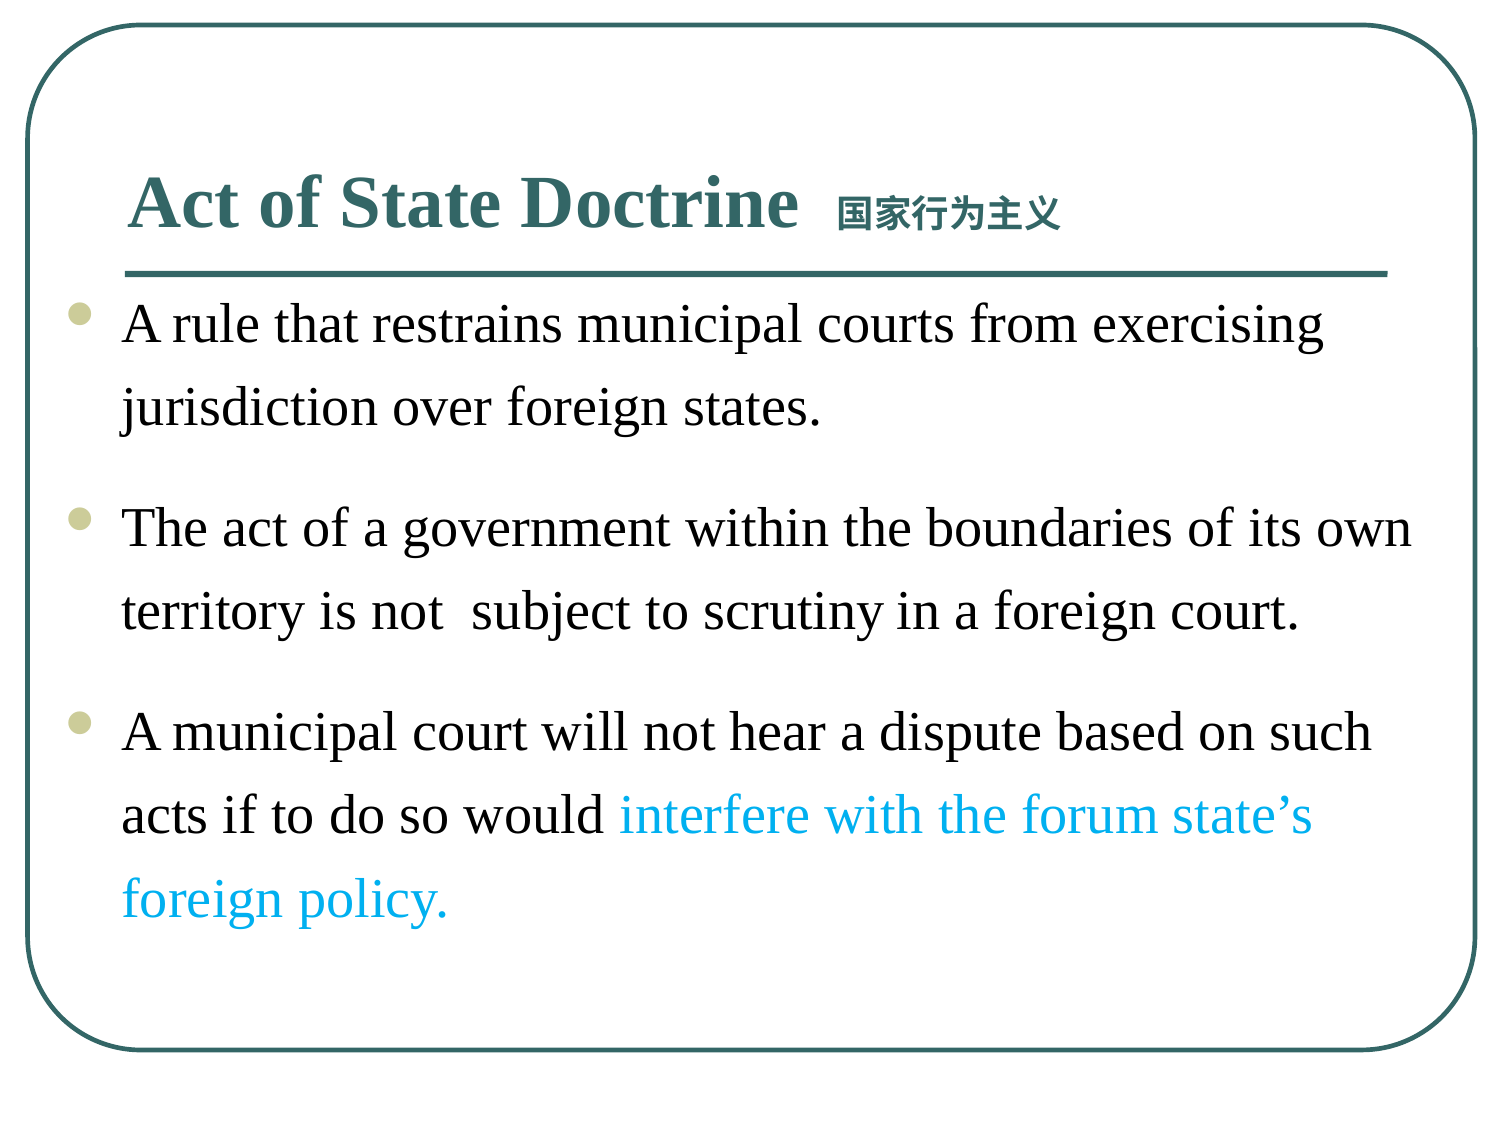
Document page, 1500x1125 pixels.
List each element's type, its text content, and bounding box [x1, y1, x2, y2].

title Act of State Doctrine 国家行为主义 [112, 125, 1375, 250]
list A rule that restrains municipal courts from exercising jurisdiction over foreign states. The act of a government within the boundaries of its own territory is not subject to scrutiny in a foreign court. A municipal court will not hear a dispute based on such acts if to do so would interfere with the forum state’s foreign policy. [50, 262, 1463, 1063]
